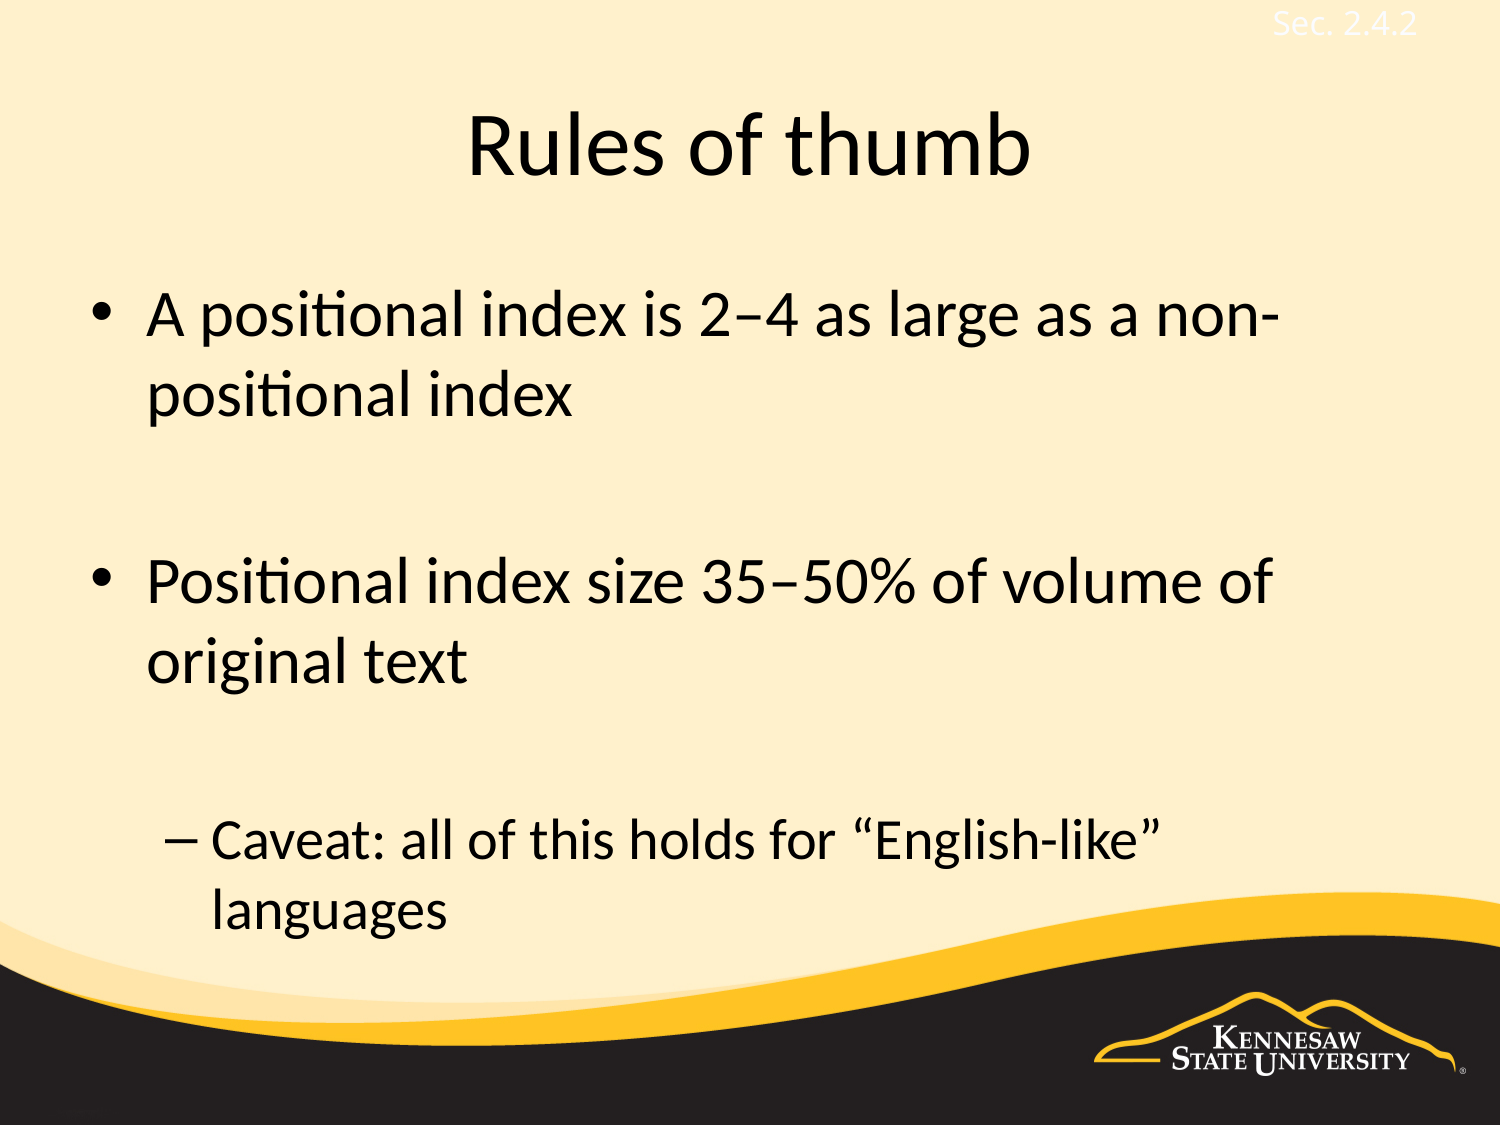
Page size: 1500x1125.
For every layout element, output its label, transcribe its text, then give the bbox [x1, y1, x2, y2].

list A positional index is 2–4 as large as a non-positional index Positional index size 35–50% of volume of original text Caveat: all of this holds for “English-like” languages [75, 262, 1425, 1005]
picture [0, 0, 1500, 1125]
title Rules of thumb [75, 45, 1425, 233]
text_box Sec. 2.4.2 [1257, 0, 1434, 50]
